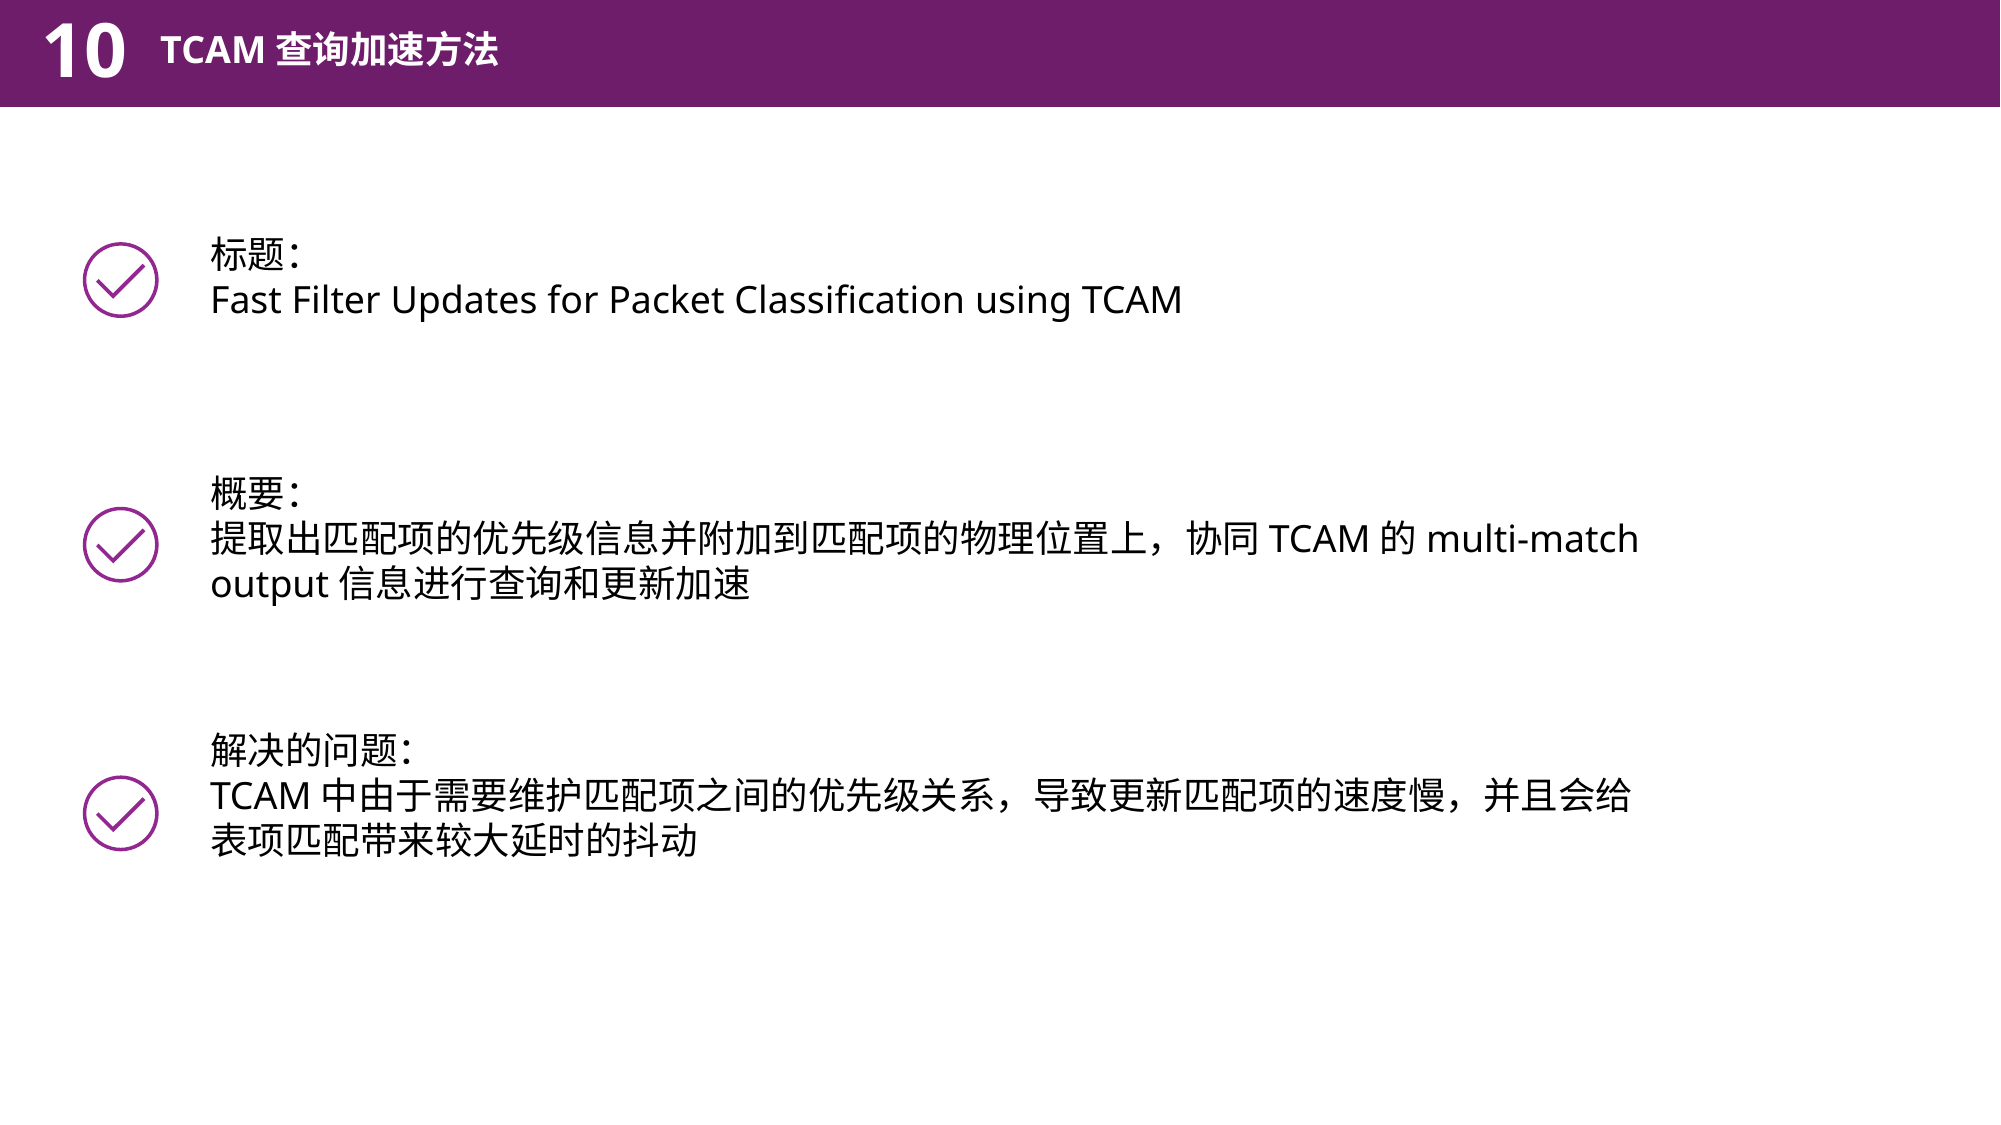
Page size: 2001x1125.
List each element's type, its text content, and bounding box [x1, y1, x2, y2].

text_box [82, 775, 159, 852]
text_box 解决的问题： TCAM中由于需要维护匹配项之间的优先级关系，导致更新匹配项的速度慢，并且会给表项匹配带来较大延时的抖动 [195, 719, 1672, 870]
text_box 概要： 提取出匹配项的优先级信息并附加到匹配项的物理位置上，协同TCAM的multi-match output信息进行查询和更新加速 [195, 462, 1672, 613]
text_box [82, 242, 159, 318]
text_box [82, 506, 159, 583]
list TCAM查询加速方法 [146, 23, 772, 84]
text_box 标题： Fast Filter Updates for Packet Classification using TCAM [195, 223, 1899, 329]
list 10 [26, 13, 146, 93]
